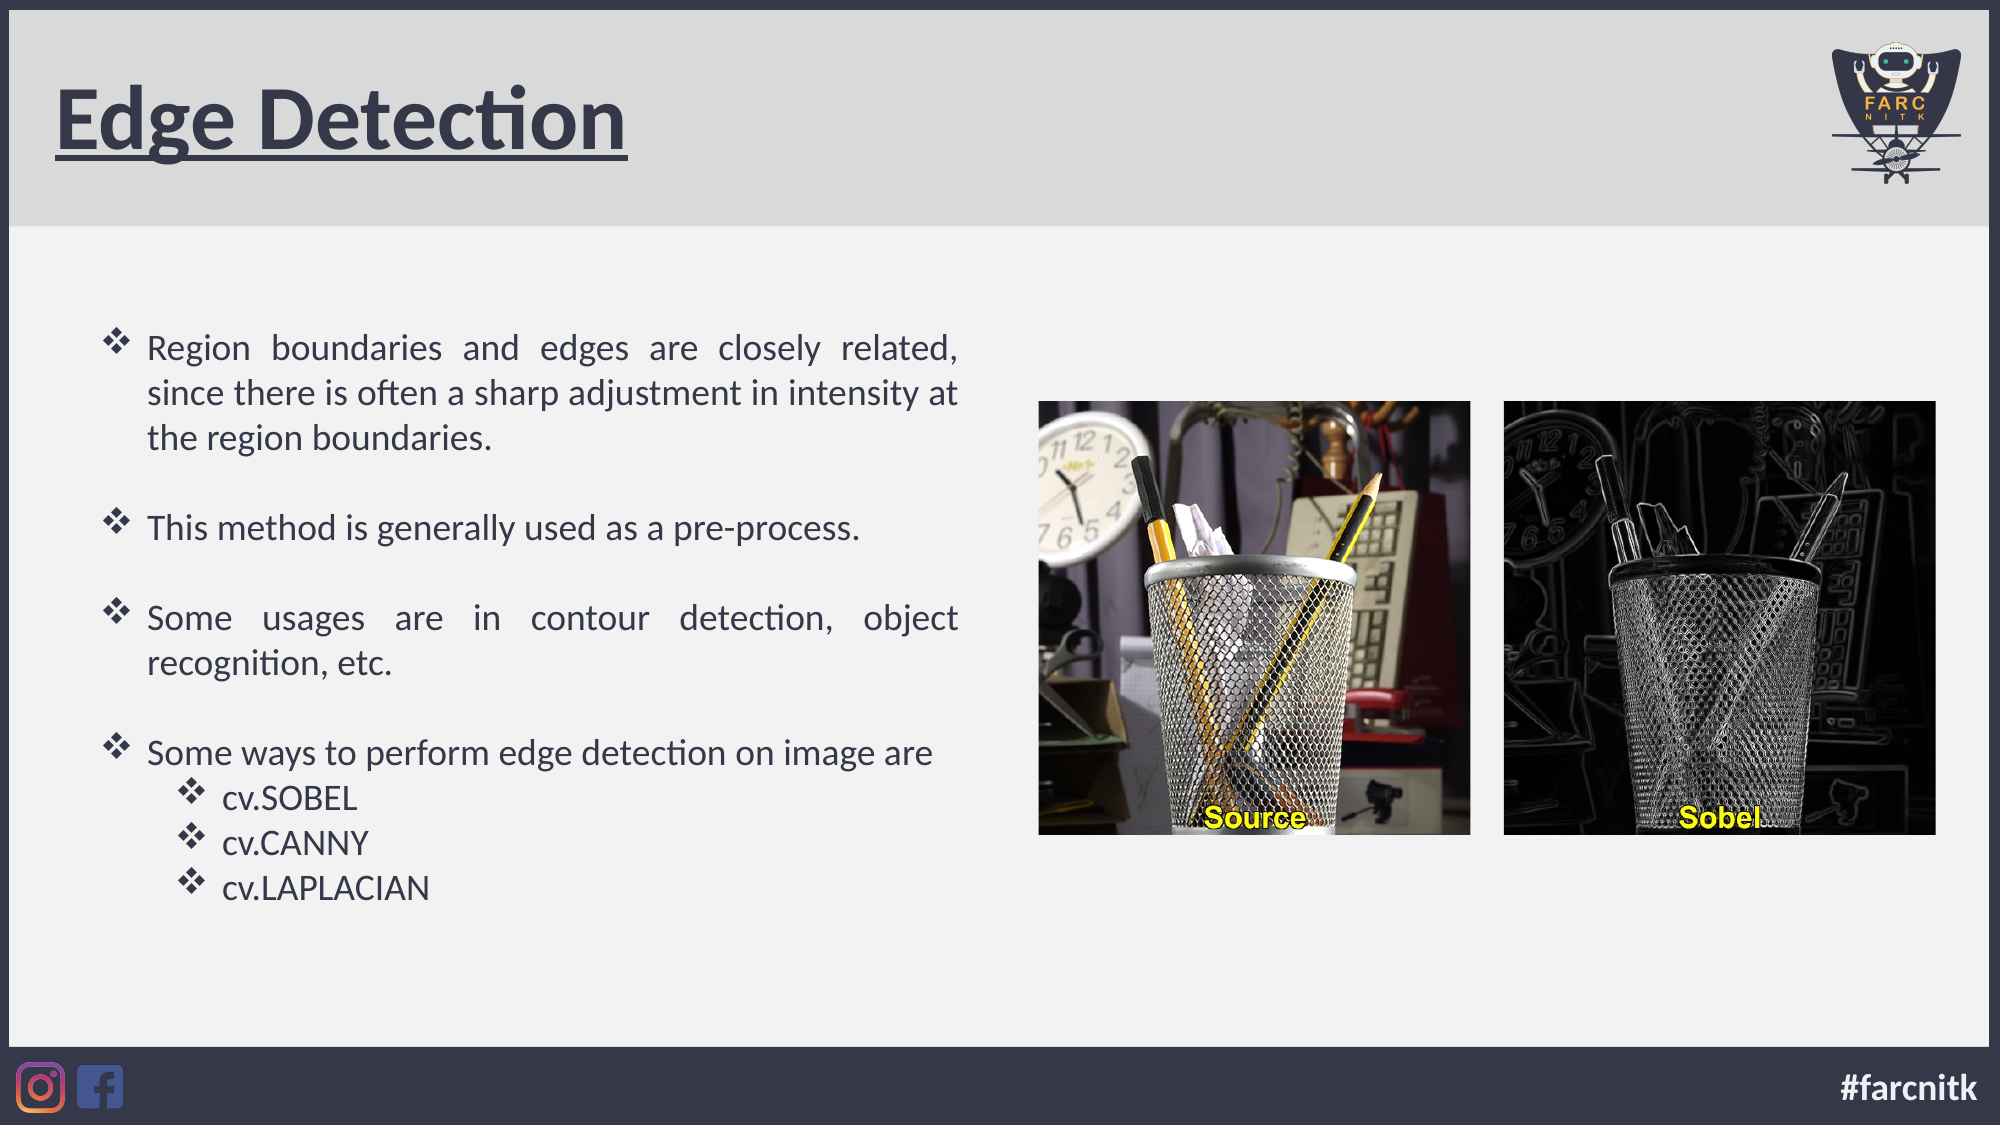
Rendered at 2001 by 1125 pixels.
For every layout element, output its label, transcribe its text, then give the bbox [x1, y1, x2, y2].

picture [16, 1052, 136, 1121]
picture [1503, 401, 1936, 835]
text_box Edge Detection [40, 50, 1549, 175]
text_box [0, 0, 2000, 1125]
text_box Region boundaries and edges are closely related, since there is often a sharp adjustment in intensity at the region boundaries. This method is generally used as a pre-process. Some usages are in contour detection, object recognition, etc. Some ways to perform edge detection on image are cv.SOBEL cv.CANNY cv.LAPLACIAN [85, 315, 975, 916]
picture [1038, 401, 1471, 835]
text_box #farcnitk [1823, 1055, 1995, 1116]
picture [1823, 42, 1969, 184]
